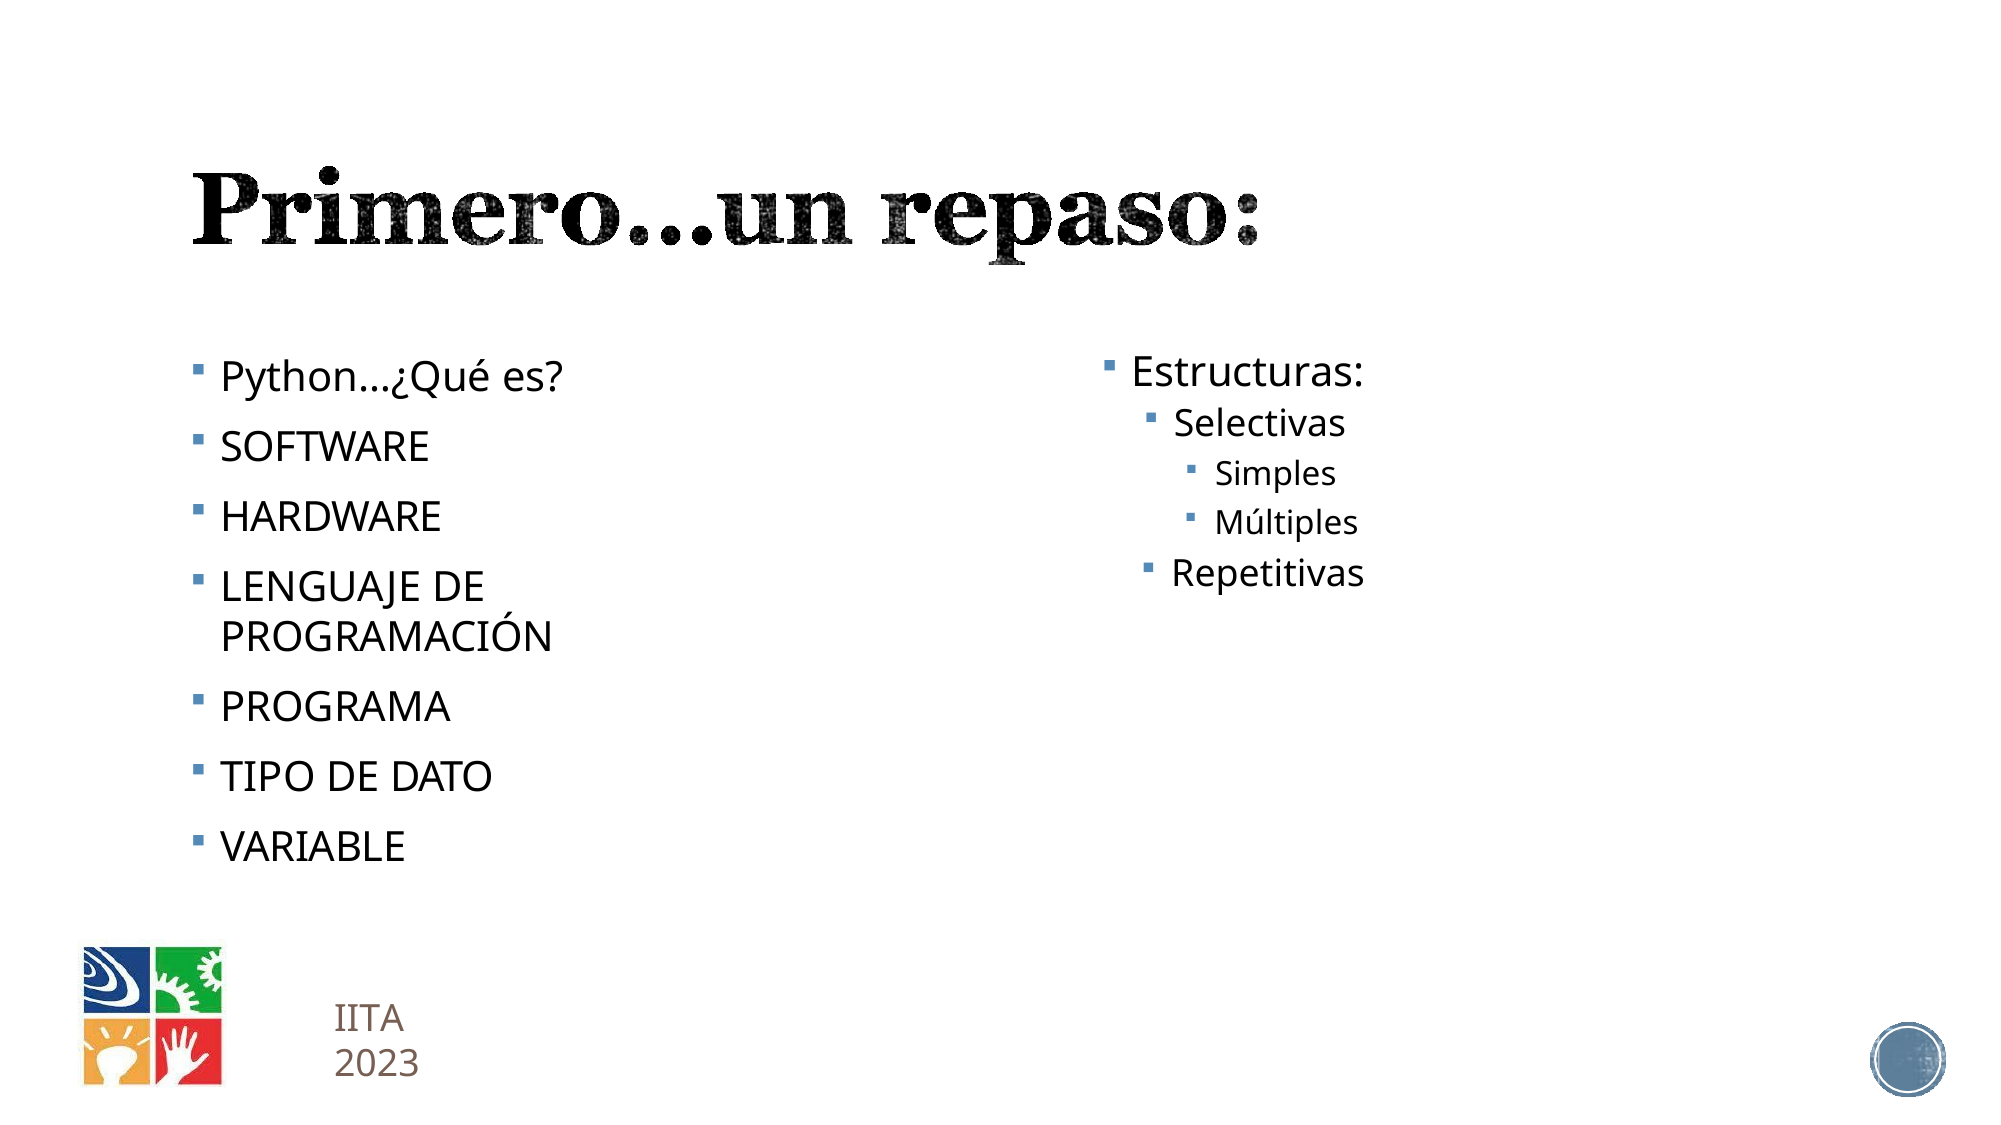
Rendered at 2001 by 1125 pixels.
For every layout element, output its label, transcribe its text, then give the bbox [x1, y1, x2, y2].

text_box Python…¿Qué es? SOFTWARE HARDWARE LENGUAJE DE PROGRAMACIÓN PROGRAMA TIPO DE DATO VARIABLE [188, 327, 787, 870]
picture [193, 166, 1258, 265]
picture [1870, 1022, 1946, 1097]
picture [77, 939, 227, 1088]
footer IITA 2023 [332, 994, 485, 1125]
text_box Estructuras: Selectivas Simples Múltiples Repetitivas [1099, 338, 1366, 594]
